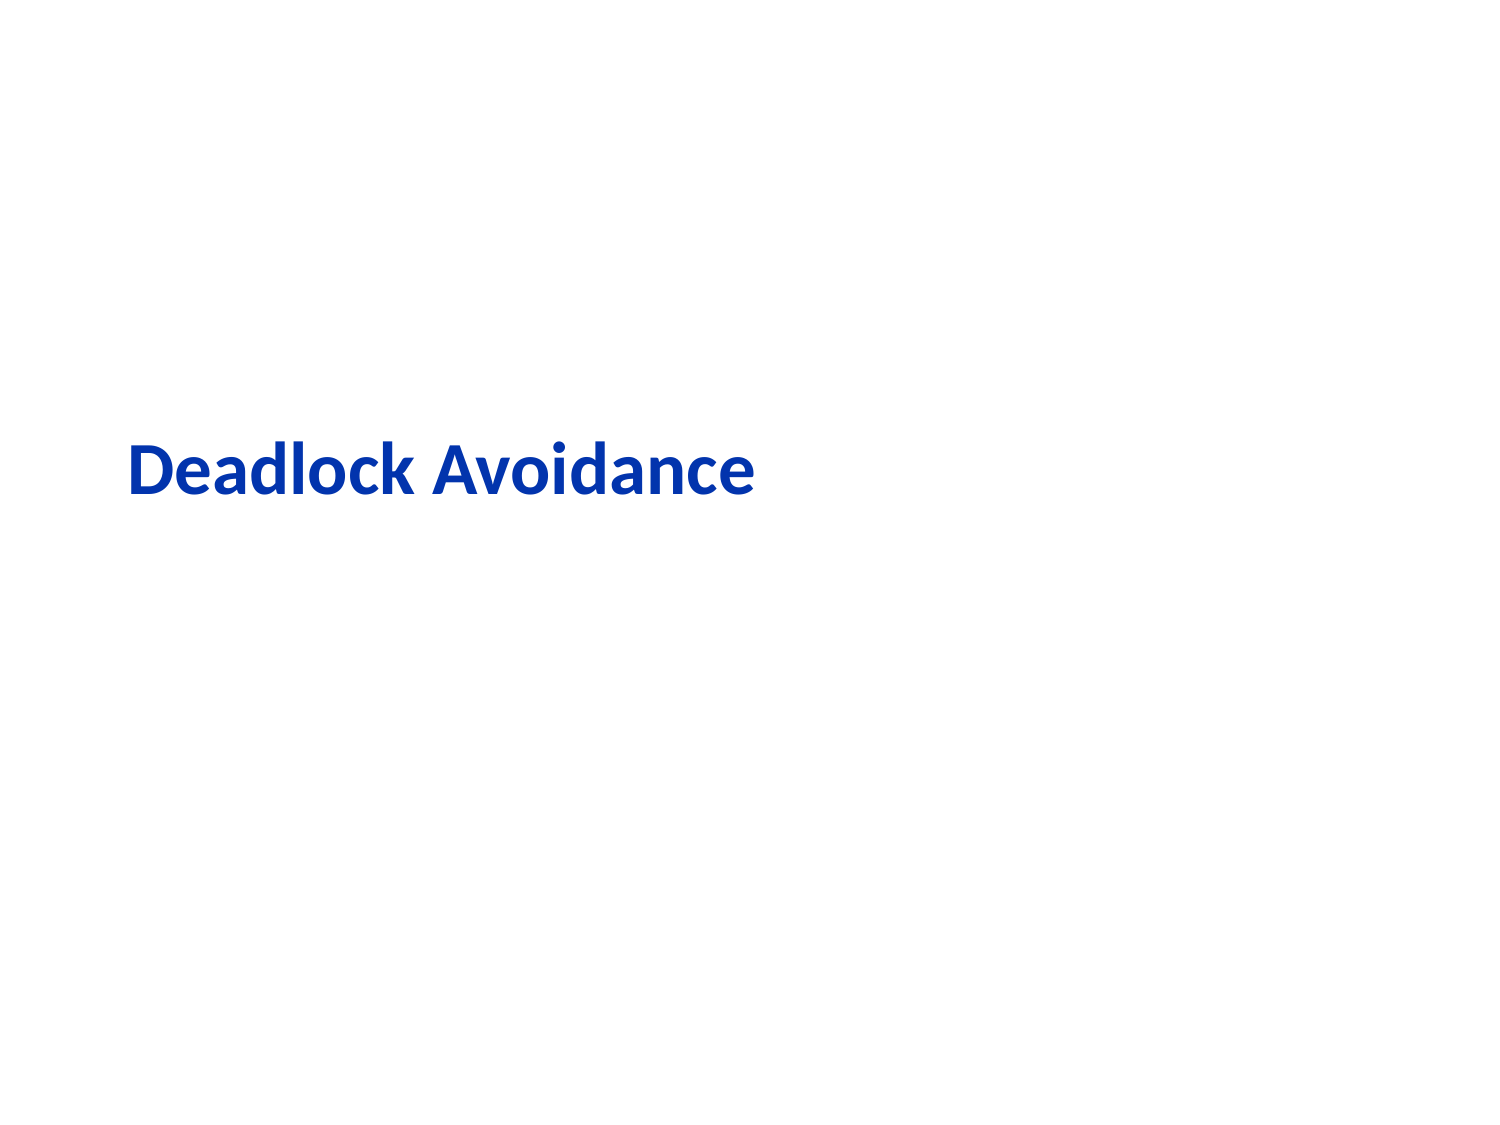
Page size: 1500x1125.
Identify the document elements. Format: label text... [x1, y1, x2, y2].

title Deadlock Avoidance [112, 349, 1388, 591]
